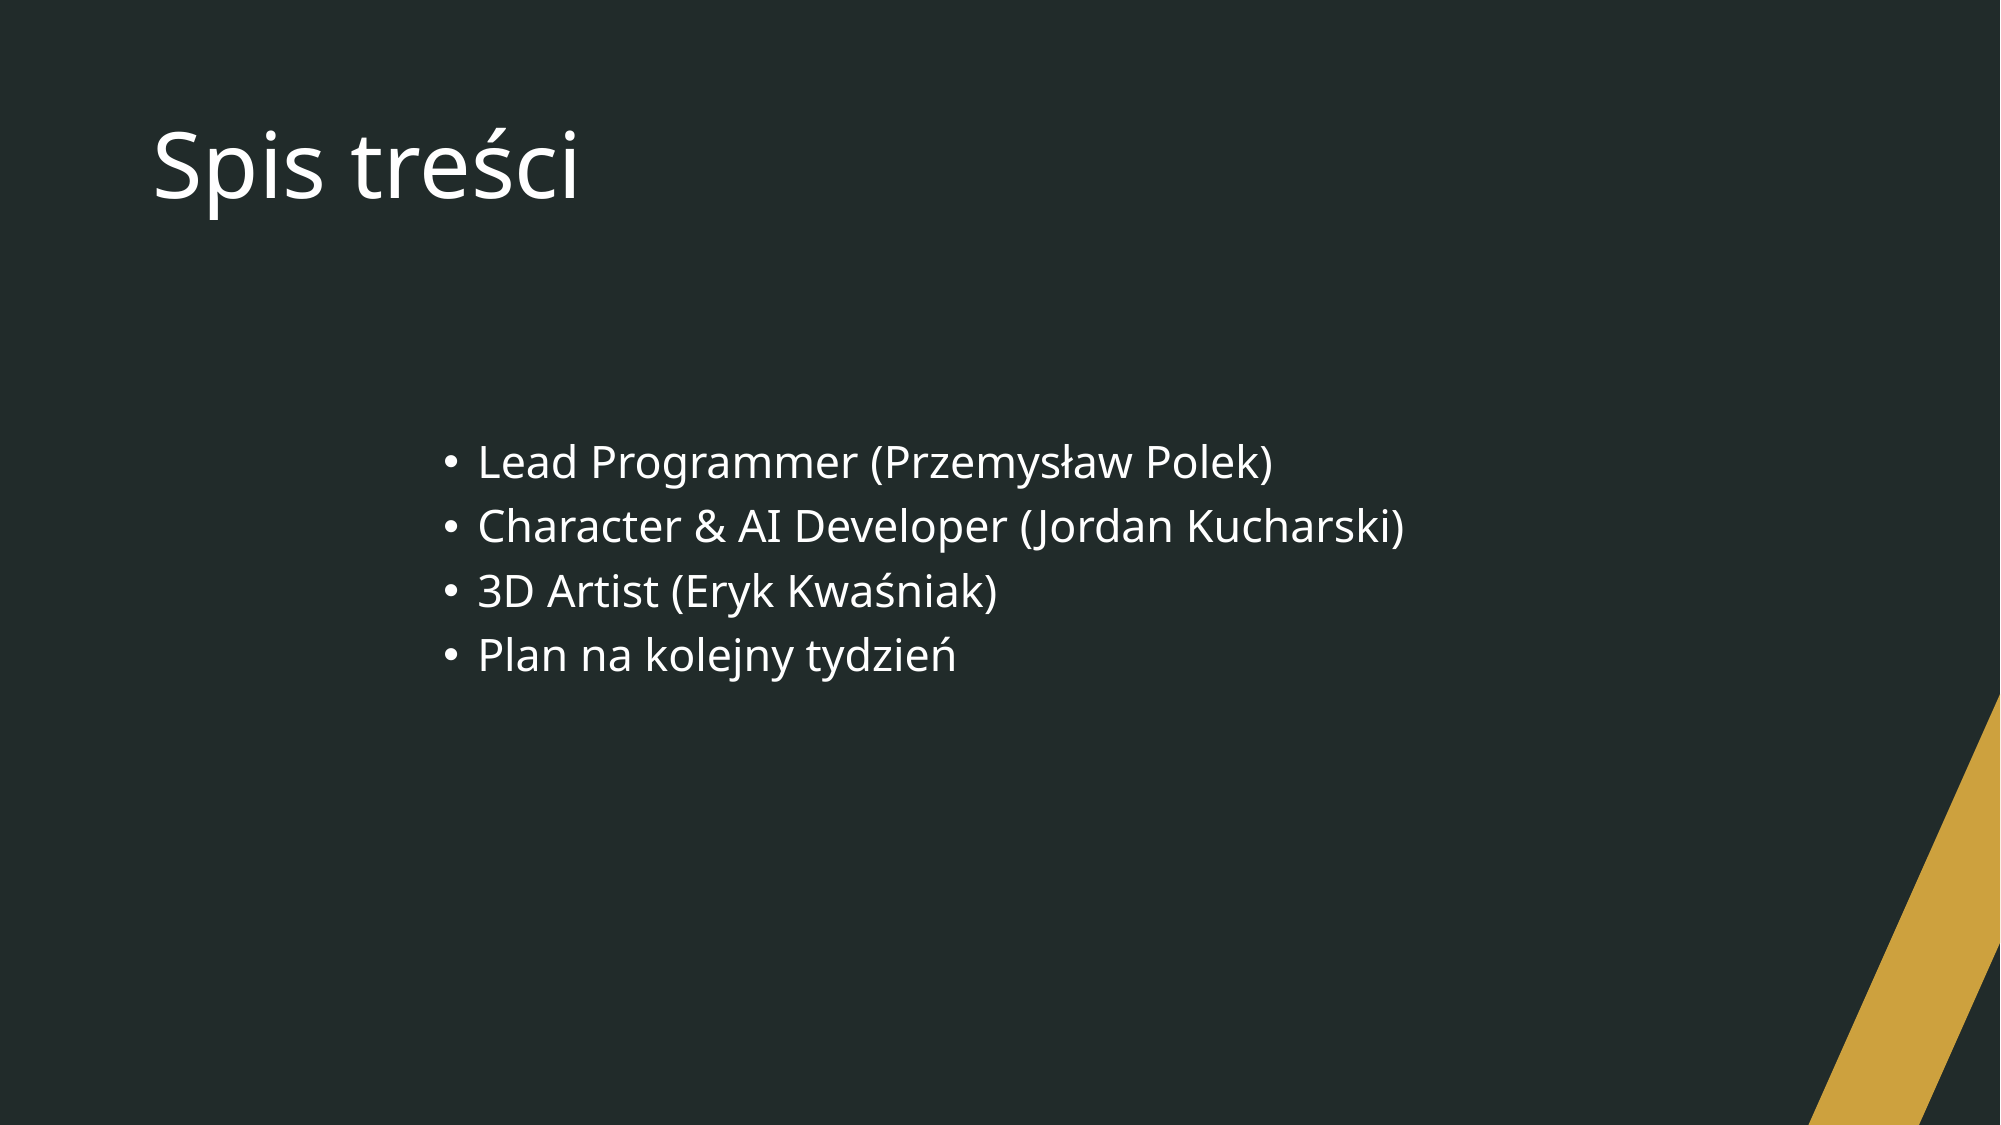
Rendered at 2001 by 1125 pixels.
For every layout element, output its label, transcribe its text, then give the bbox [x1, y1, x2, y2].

title Spis treści [137, 59, 734, 278]
list Lead Programmer (Przemysław Polek) Character & AI Developer (Jordan Kucharski) 3D Artist (Eryk Kwaśniak) Plan na kolejny tydzień [428, 432, 1479, 693]
